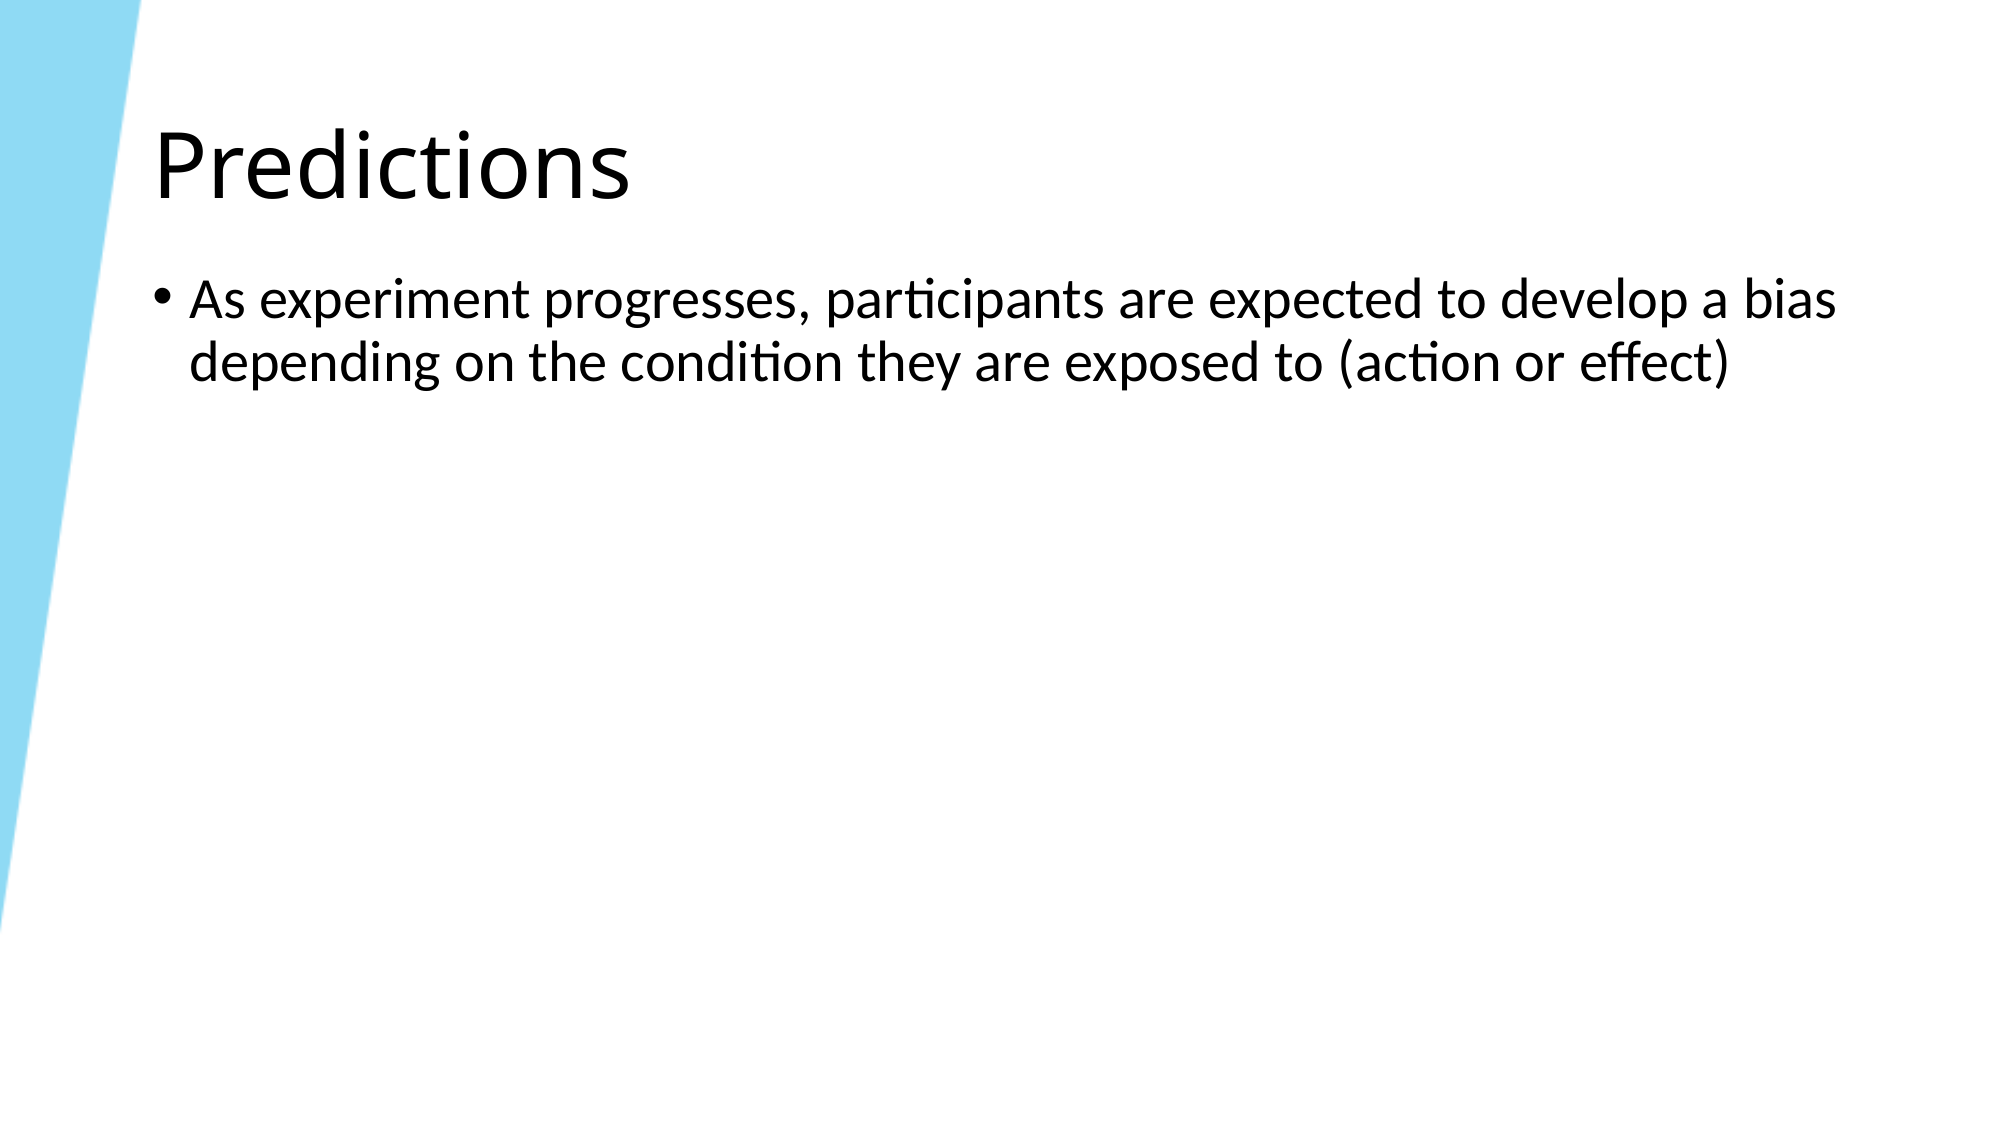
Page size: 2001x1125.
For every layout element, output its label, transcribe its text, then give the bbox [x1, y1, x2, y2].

list As experiment progresses, participants are expected to develop a bias depending on the condition they are exposed to (action or effect) [278, 260, 1863, 813]
title Predictions [278, 59, 1863, 260]
picture [0, 0, 278, 943]
